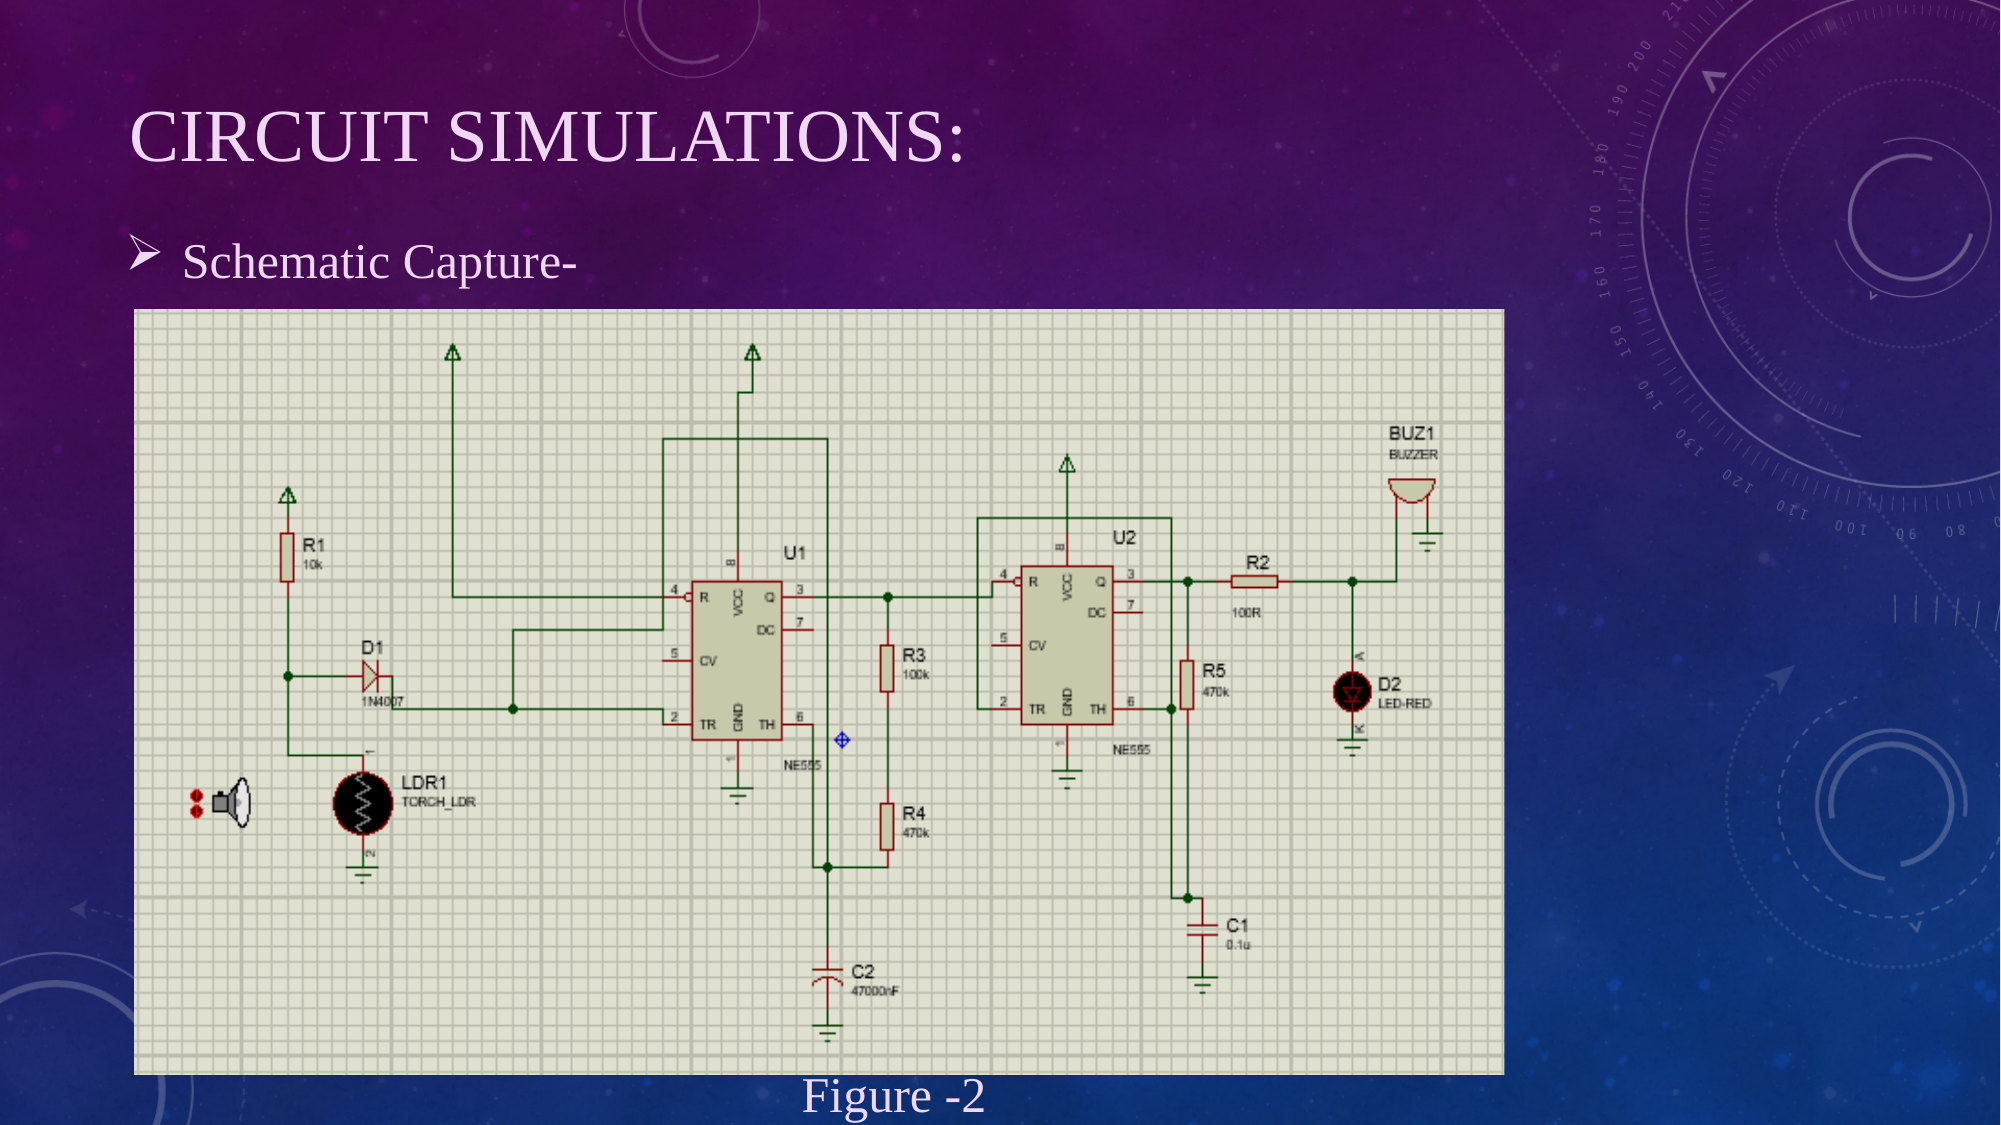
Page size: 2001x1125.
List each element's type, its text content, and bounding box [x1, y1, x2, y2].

text_box Figure -2 [609, 1087, 1180, 1125]
text_box Schematic Capture- [66, 221, 637, 296]
title Circuit Simulations: [114, 69, 1777, 194]
picture [0, 0, 2001, 1125]
